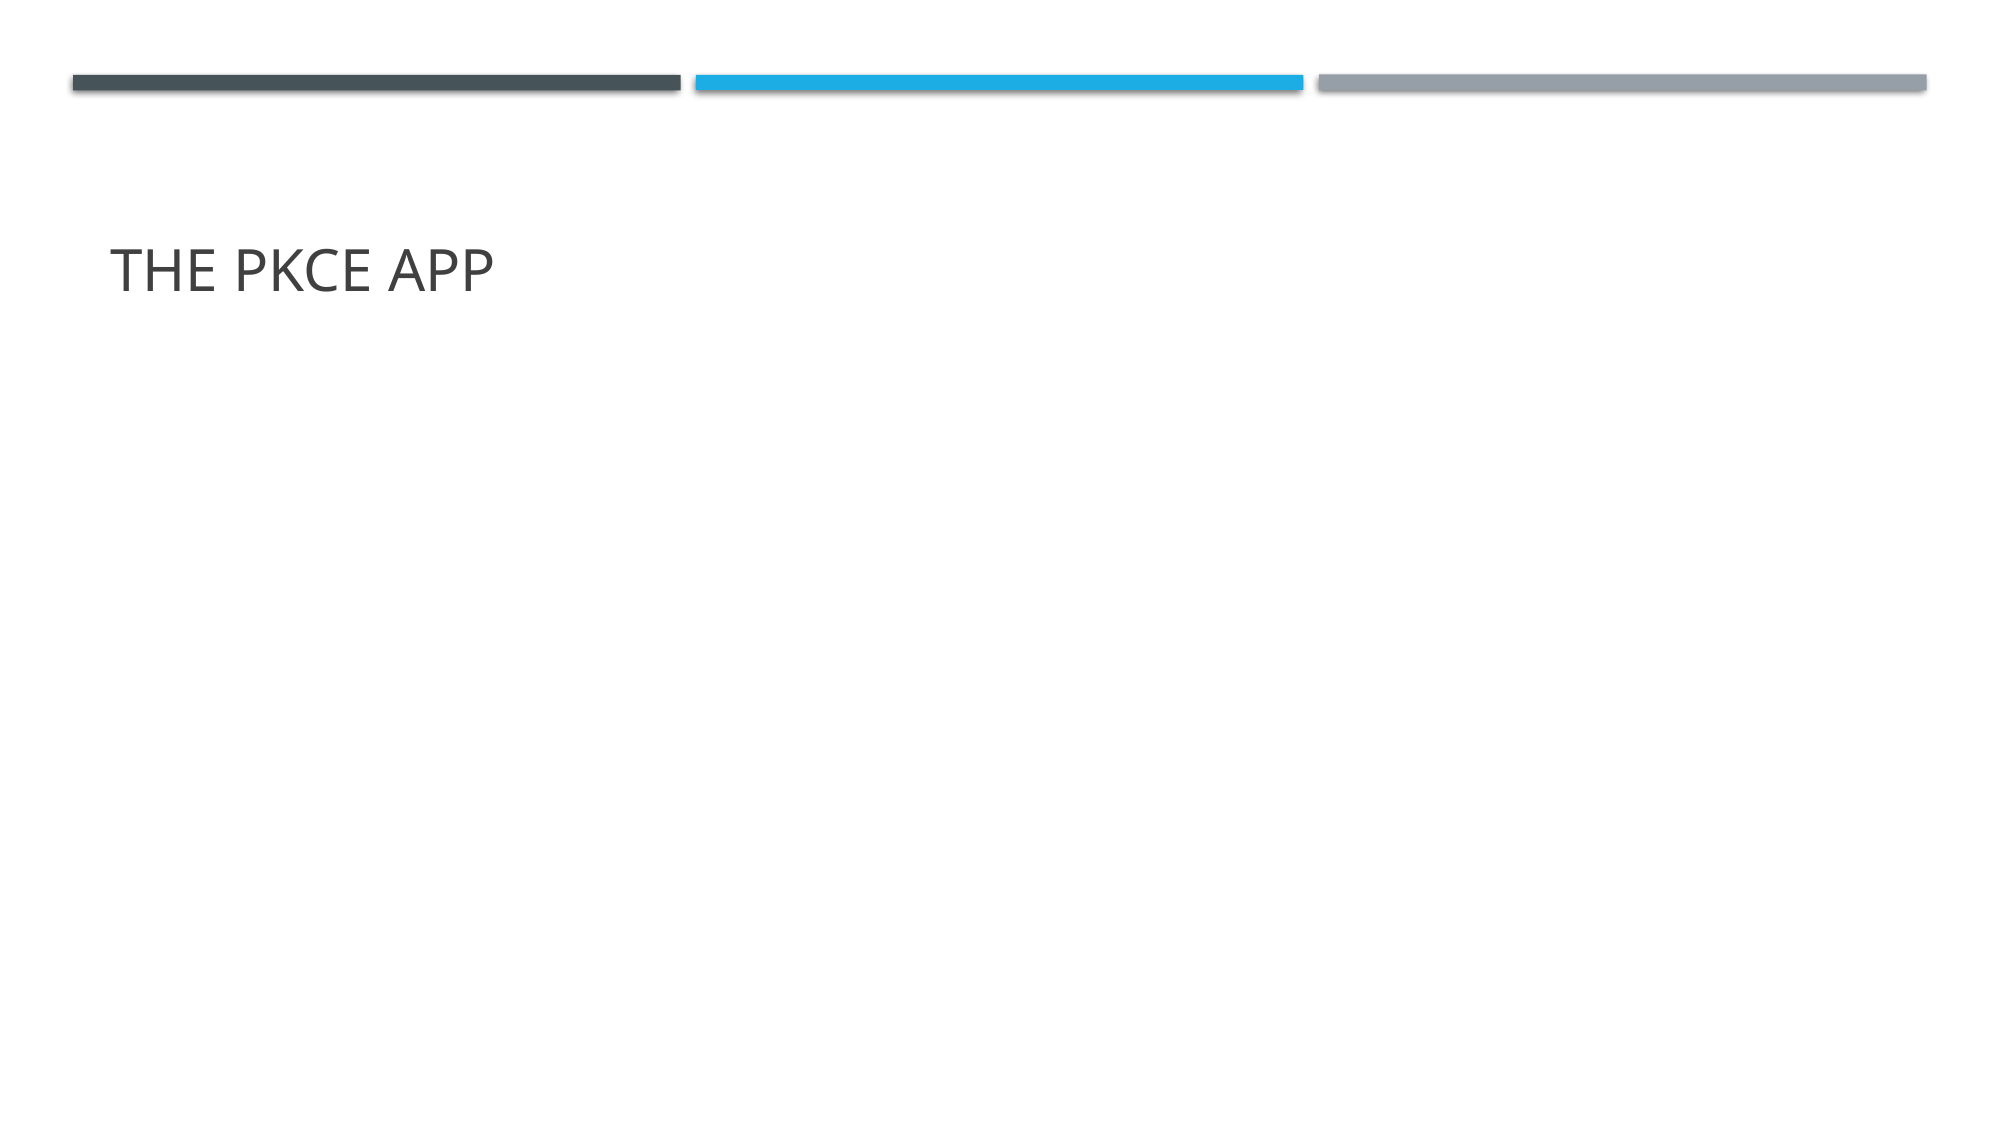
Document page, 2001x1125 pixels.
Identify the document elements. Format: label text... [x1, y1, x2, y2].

title The pkce App [95, 115, 1905, 311]
